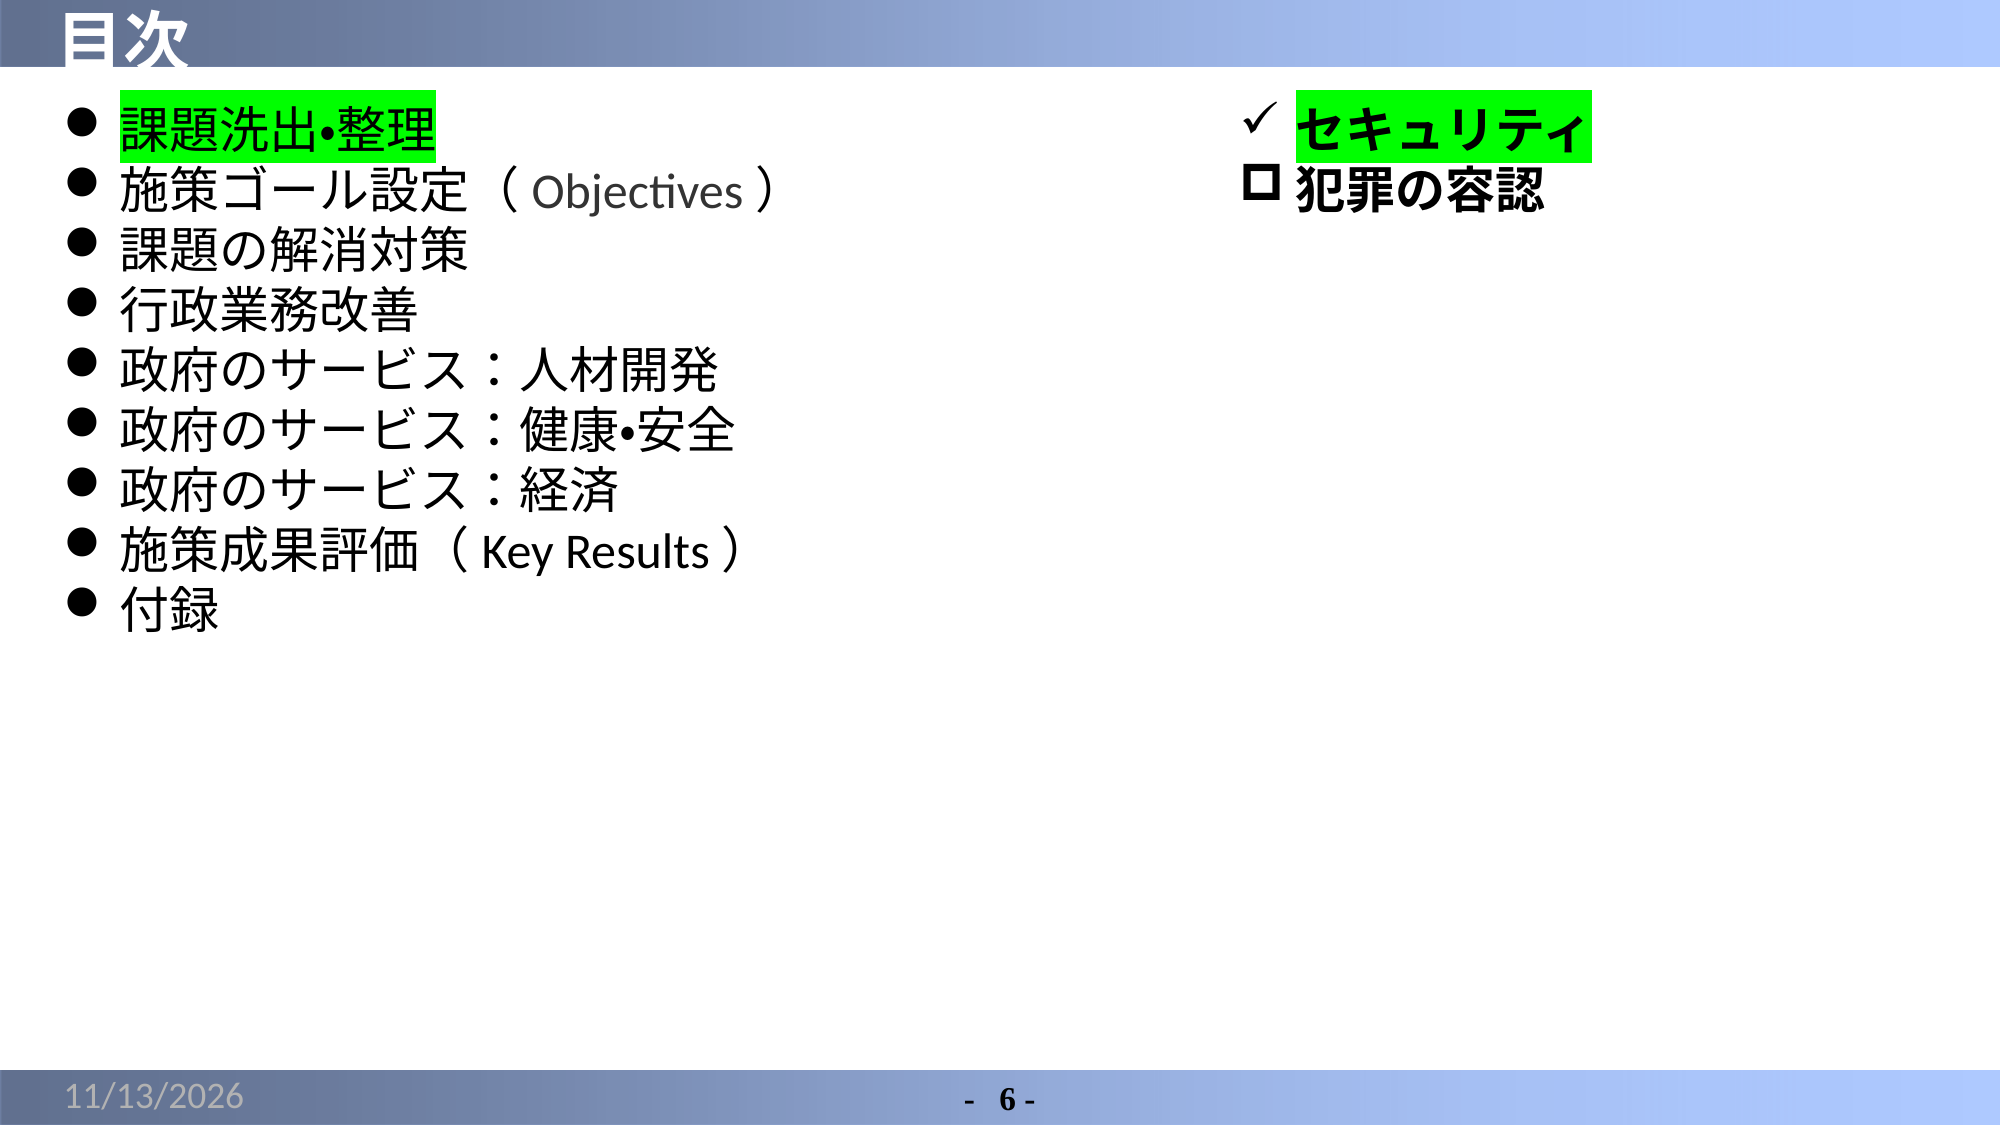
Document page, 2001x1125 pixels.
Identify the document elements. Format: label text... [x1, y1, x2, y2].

title 目次 [56, 0, 1937, 81]
list セキュリティ 犯罪の容認 [1239, 98, 1937, 1033]
slide_number - 6 - [934, 1078, 1063, 1117]
list 課題洗出・整理 施策ゴール設定（Objectives） 課題の解消対策 行政業務改善 政府のサービス：人材開発 政府のサービス：健康・安全 政府のサービス：経済 施策成果評価（Key Results） 付録 [63, 98, 1186, 1033]
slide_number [63, 1071, 524, 1117]
